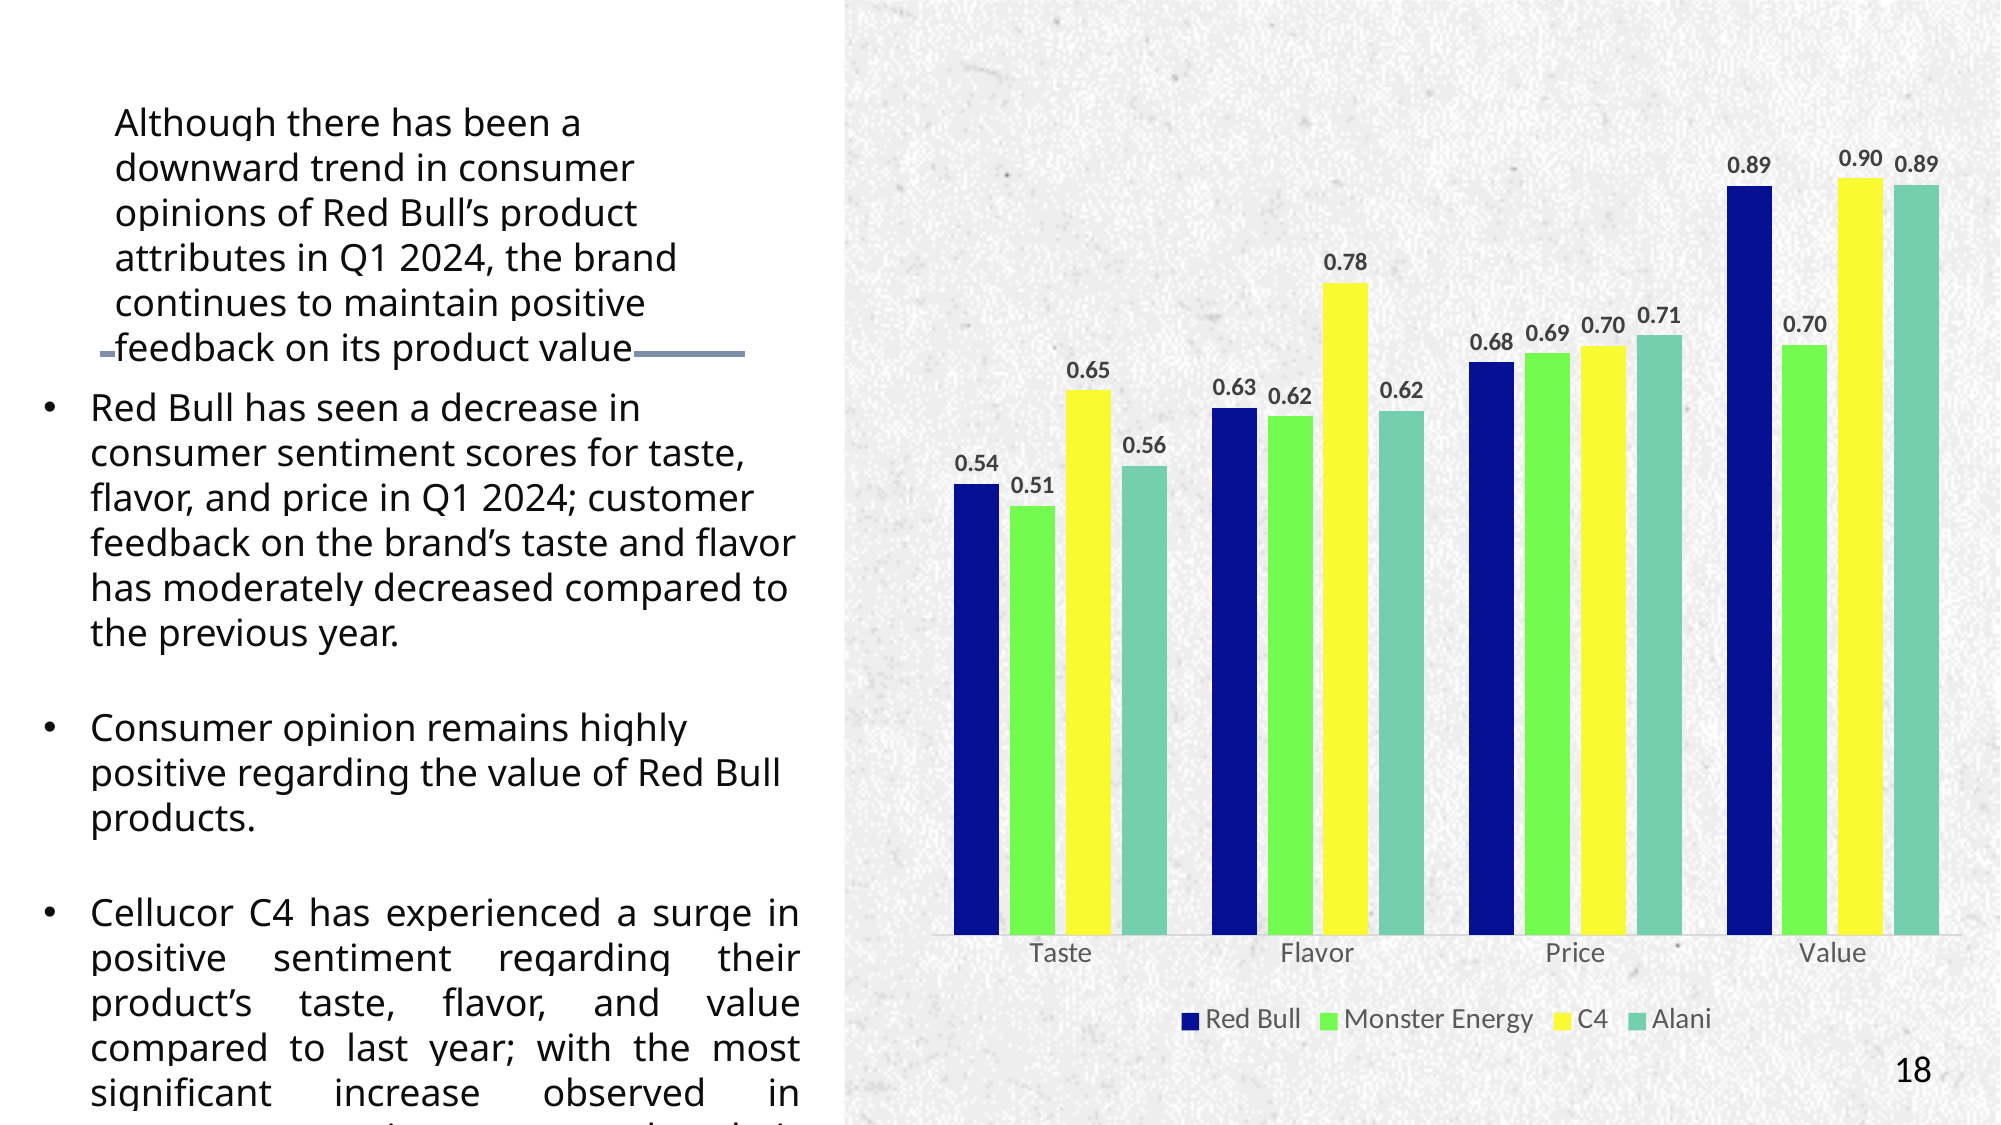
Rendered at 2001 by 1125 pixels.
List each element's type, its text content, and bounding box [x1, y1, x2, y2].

chart [910, 74, 1983, 1043]
text_box Although there has been a downward trend in consumer opinions of Red Bull’s product attributes in Q1 2024, the brand continues to maintain positive feedback on its product value [99, 91, 745, 377]
list Red Bull has seen a decrease in consumer sentiment scores for taste, flavor, and price in Q1 2024; customer feedback on the brand’s taste and flavor has moderately decreased compared to the previous year. Consumer opinion remains highly positive regarding the value of Red Bull products. Cellucor C4 has experienced a surge in positive sentiment regarding their product’s taste, flavor, and value compared to last year; with the most significant increase observed in consumer sentiment towards their value. [43, 376, 802, 1125]
slide_number 18 [1496, 1043, 1947, 1103]
picture [845, 0, 2000, 1125]
